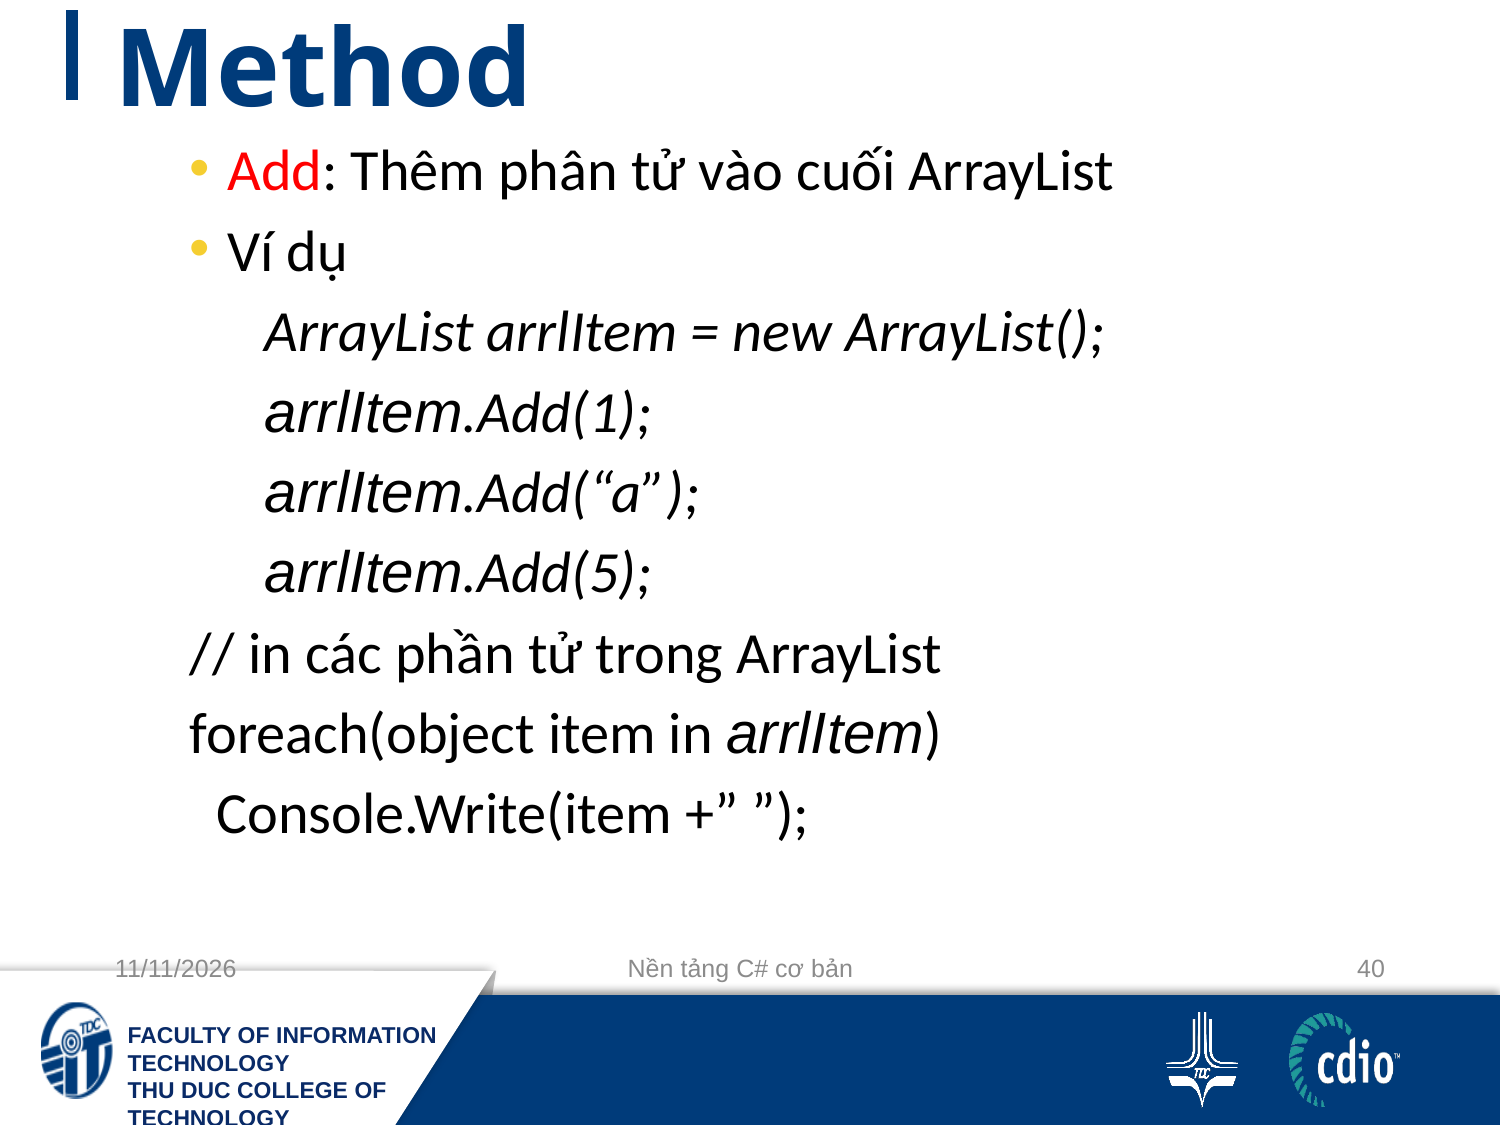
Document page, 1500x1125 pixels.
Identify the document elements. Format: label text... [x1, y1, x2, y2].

slide_number 40 [1062, 937, 1400, 998]
picture [257, 1090, 266, 1096]
footer Nền tảng C# cơ bản [487, 937, 994, 998]
list Add: Thêm phân tử vào cuối ArrayList Ví dụ ArrayList arrlItem = new ArrayList(); arrlItem.Add(1); arrlItem.Add(“a”); arrlItem.Add(5); // in các phần tử trong ArrayList foreach(object item in arrlItem) Console.Write(item +” ”); [99, 138, 1394, 844]
picture [1166, 1012, 1238, 1109]
picture [1289, 1013, 1400, 1107]
title Method [99, 5, 1394, 138]
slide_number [99, 937, 438, 998]
picture [163, 1090, 170, 1096]
picture [318, 1090, 327, 1096]
picture [41, 1001, 340, 1099]
picture [202, 1090, 209, 1096]
